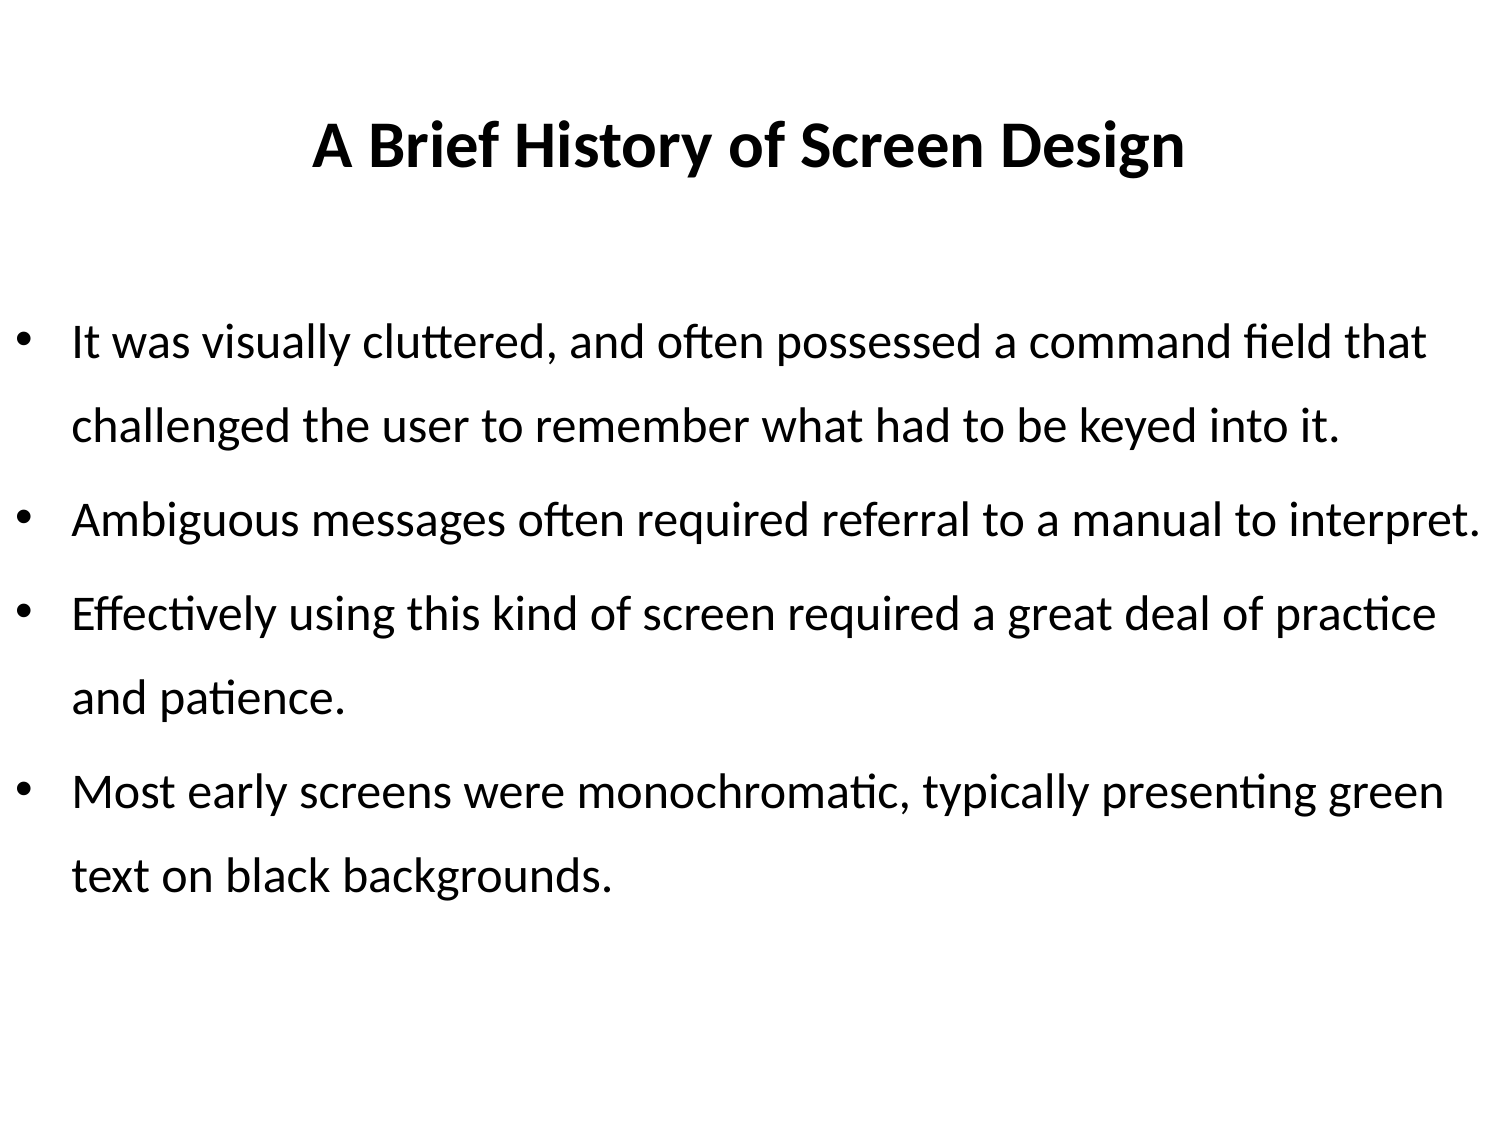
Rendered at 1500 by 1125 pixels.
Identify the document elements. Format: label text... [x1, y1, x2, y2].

list A Brief History of Screen Design It was visually cluttered, and often possessed a command field that challenged the user to remember what had to be keyed into it. Ambiguous messages often required referral to a manual to interpret. Effectively using this kind of screen required a great deal of practice and patience. Most early screens were mono­chromatic, typically presenting green text on black backgrounds. [0, 0, 1500, 1125]
